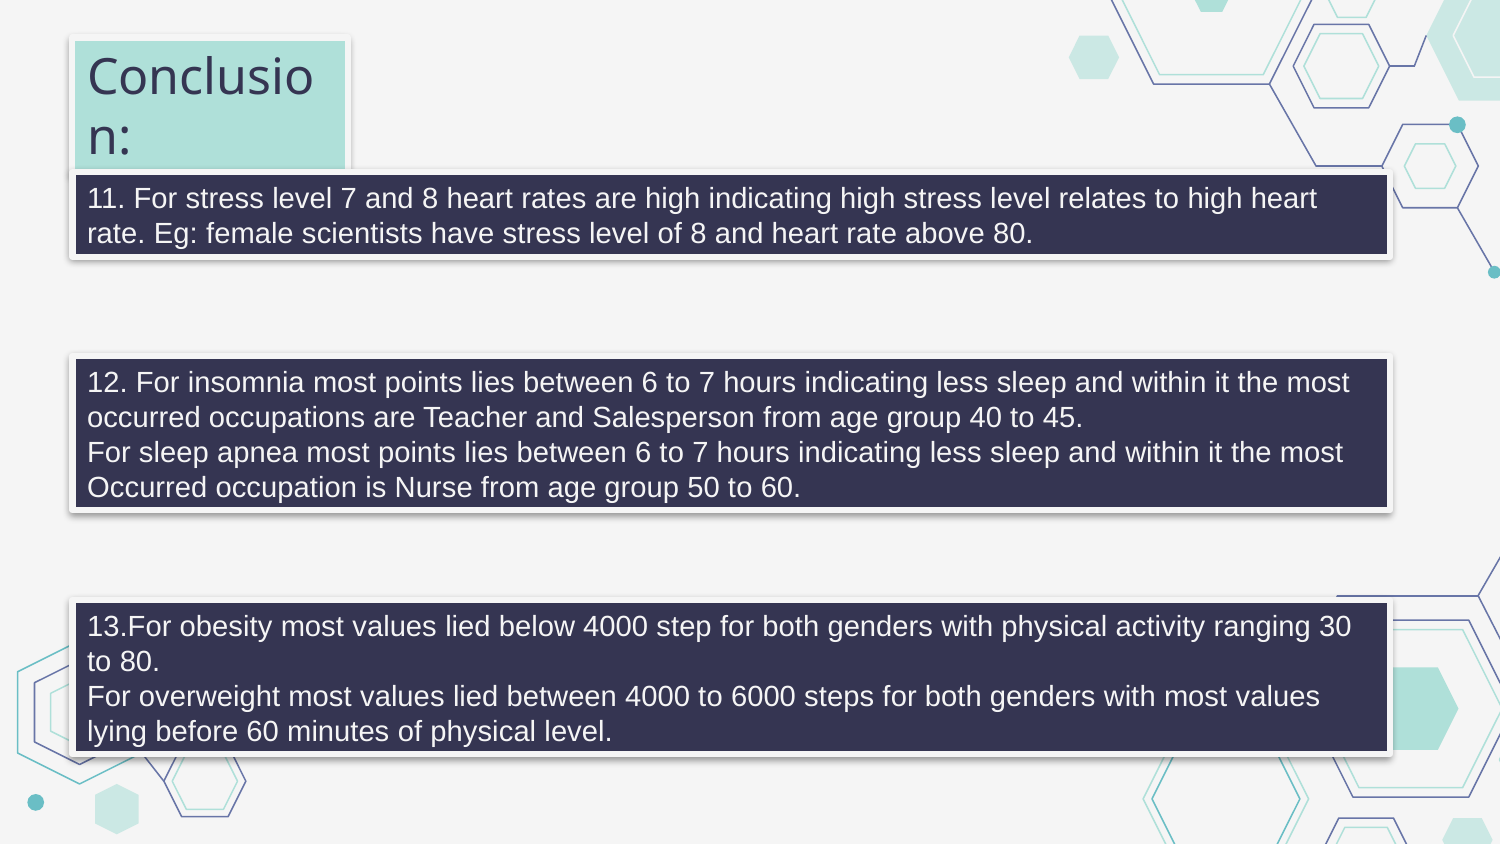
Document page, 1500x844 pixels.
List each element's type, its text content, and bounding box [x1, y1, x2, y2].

text_box 12. For insomnia most points lies between 6 to 7 hours indicating less sleep and within it the most occurred occupations are Teacher and Salesperson from age group 40 to 45. For sleep apnea most points lies between 6 to 7 hours indicating less sleep and within it the most Occurred occupation is Nurse from age group 50 to 60. [69, 353, 1393, 513]
text_box 13.For obesity most values lied below 4000 step for both genders with physical activity ranging 30 to 80. For overweight most values lied between 4000 to 6000 steps for both genders with most values lying before 60 minutes of physical level. [69, 597, 1393, 757]
text_box Conclusion: [69, 34, 351, 168]
text_box 11. For stress level 7 and 8 heart rates are high indicating high stress level relates to high heart rate. Eg: female scientists have stress level of 8 and heart rate above 80. [69, 169, 1393, 260]
